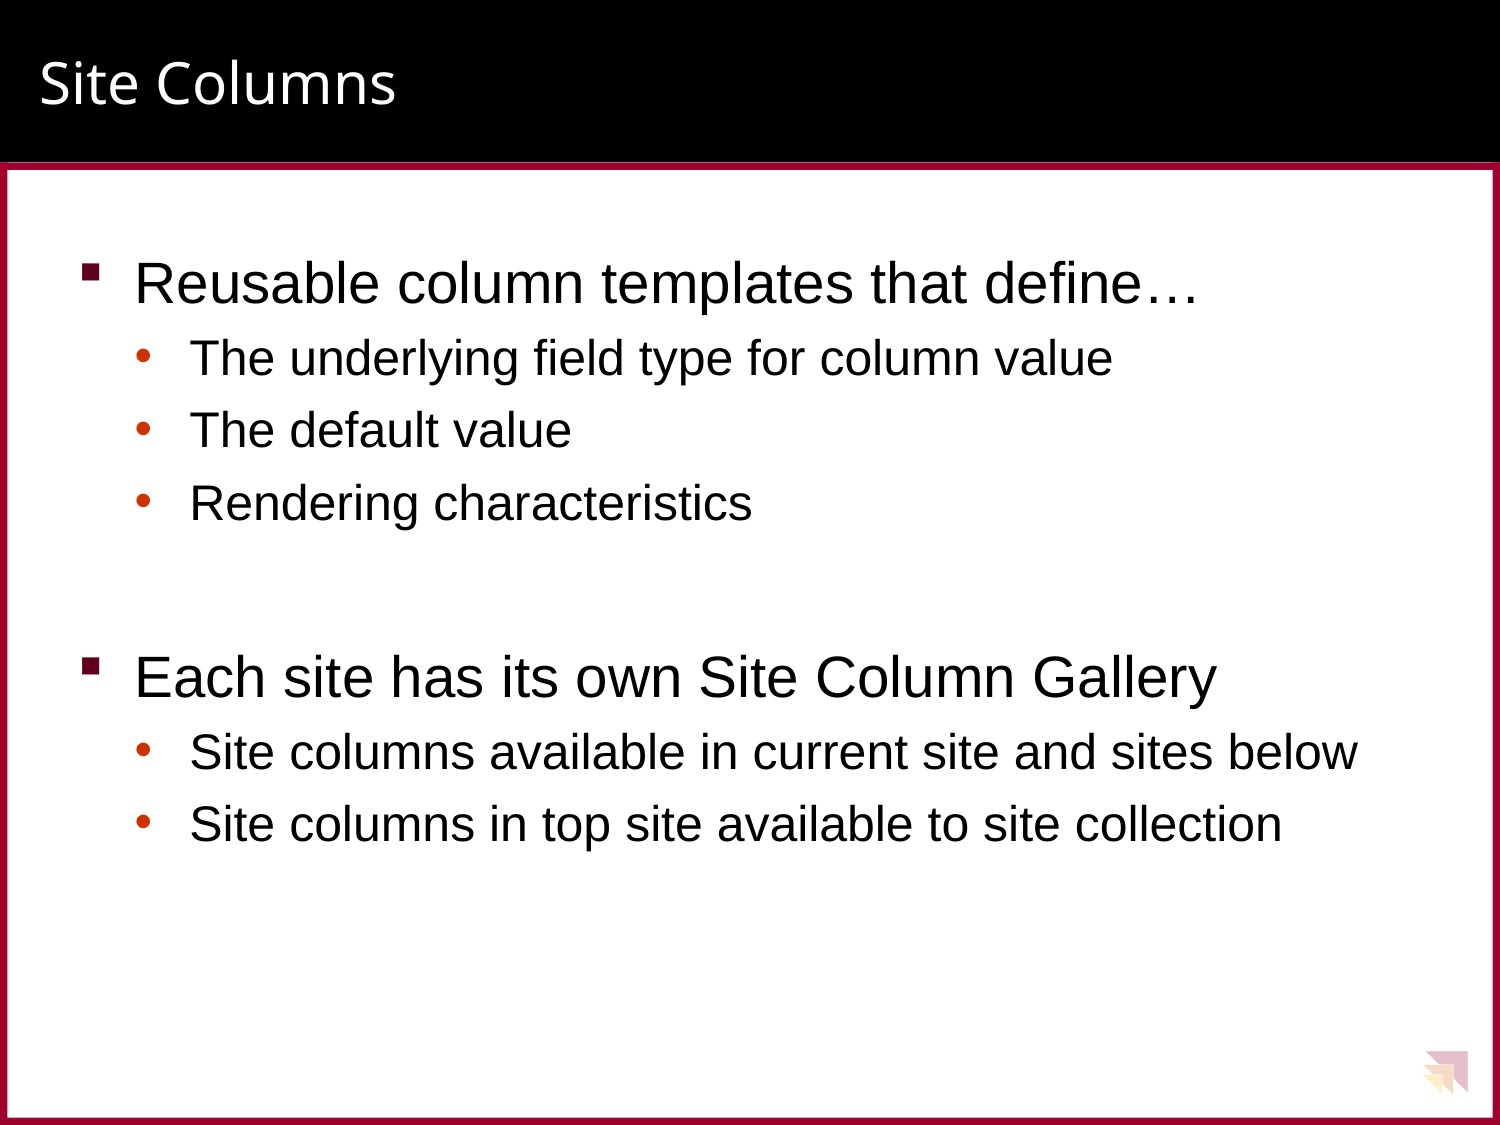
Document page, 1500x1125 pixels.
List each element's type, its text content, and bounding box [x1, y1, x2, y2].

title Site Columns [24, 12, 1438, 150]
list Reusable column templates that define… The underlying field type for column value The default value Rendering characteristics Each site has its own Site Column Gallery Site columns available in current site and sites below Site columns in top site available to site collection [62, 237, 1438, 1088]
